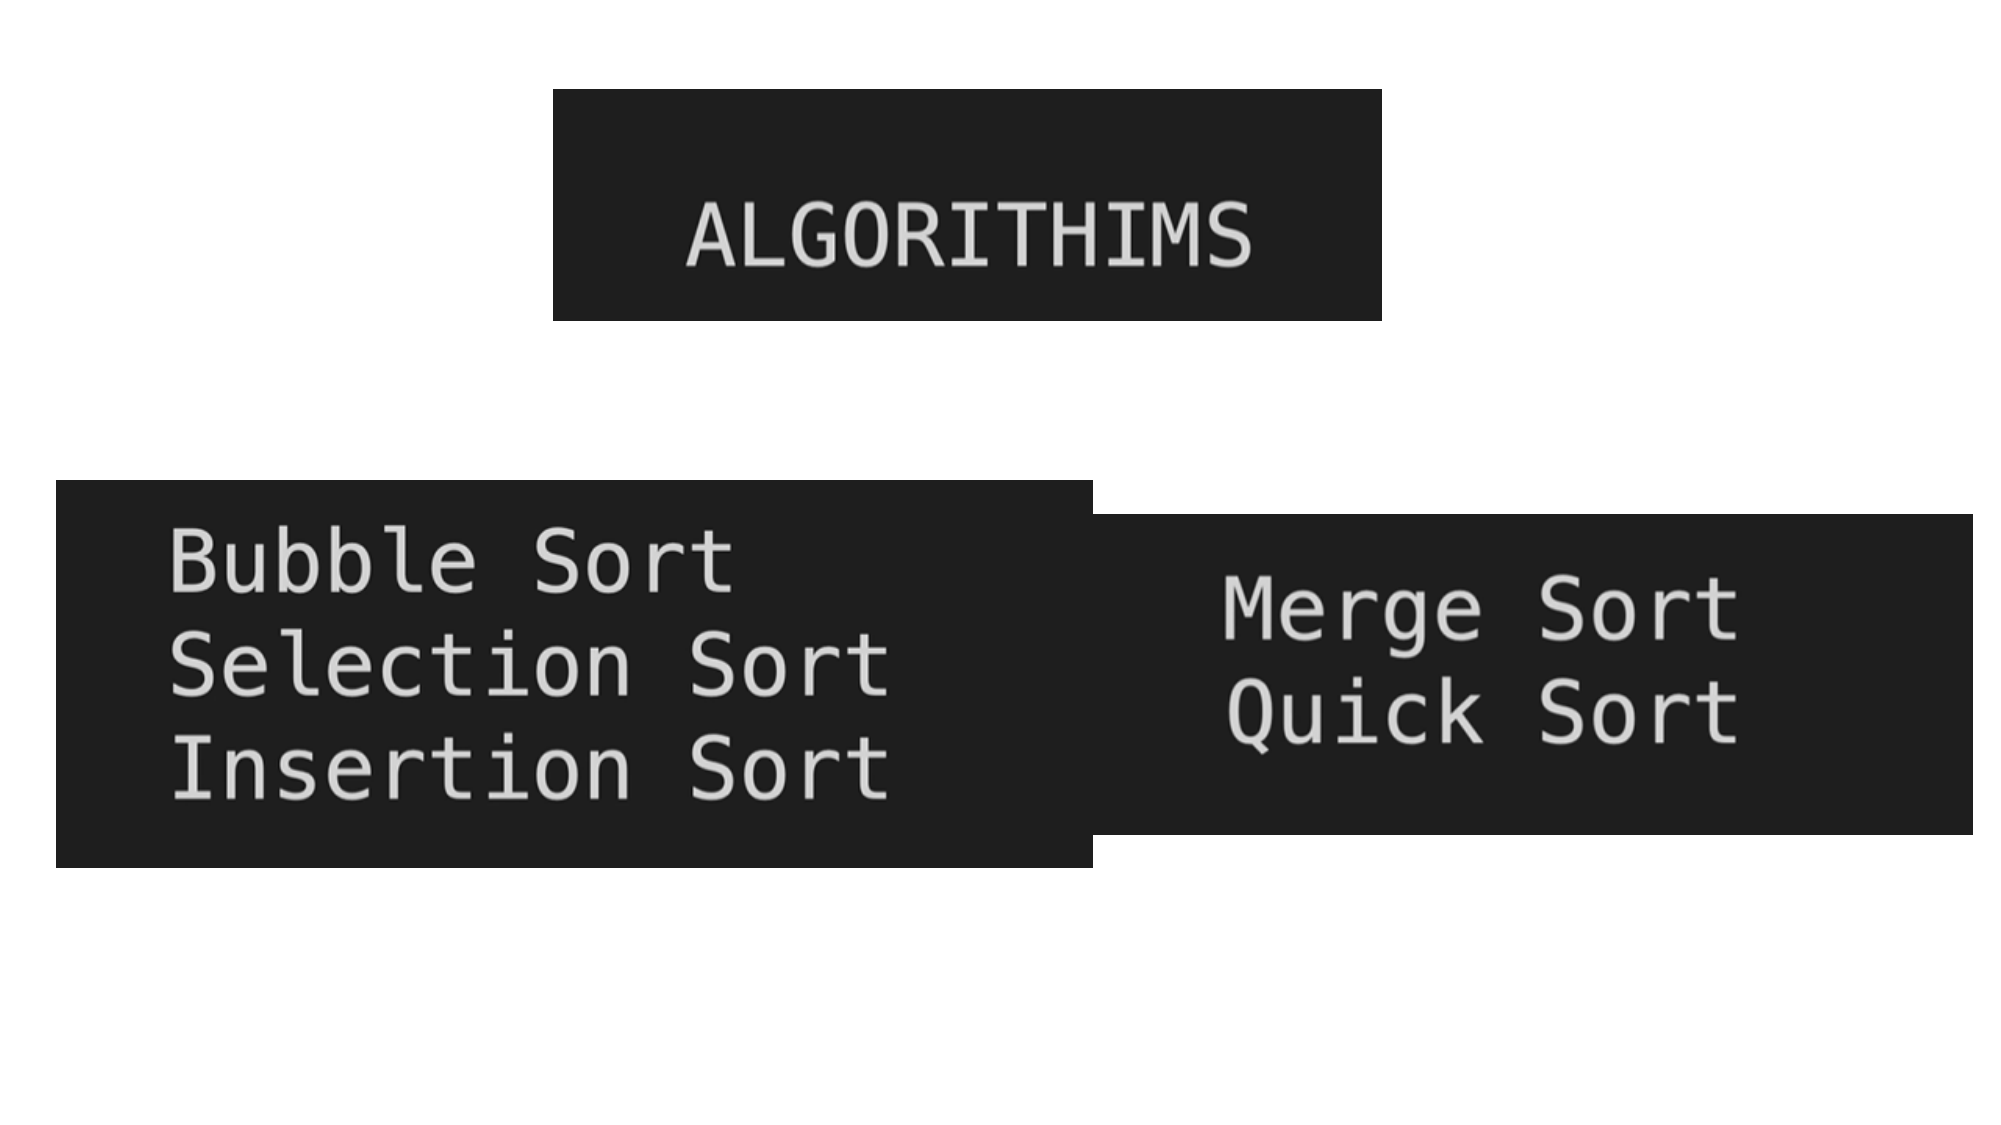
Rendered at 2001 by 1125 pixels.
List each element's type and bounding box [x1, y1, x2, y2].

picture [55, 479, 1973, 869]
picture [552, 88, 1382, 322]
